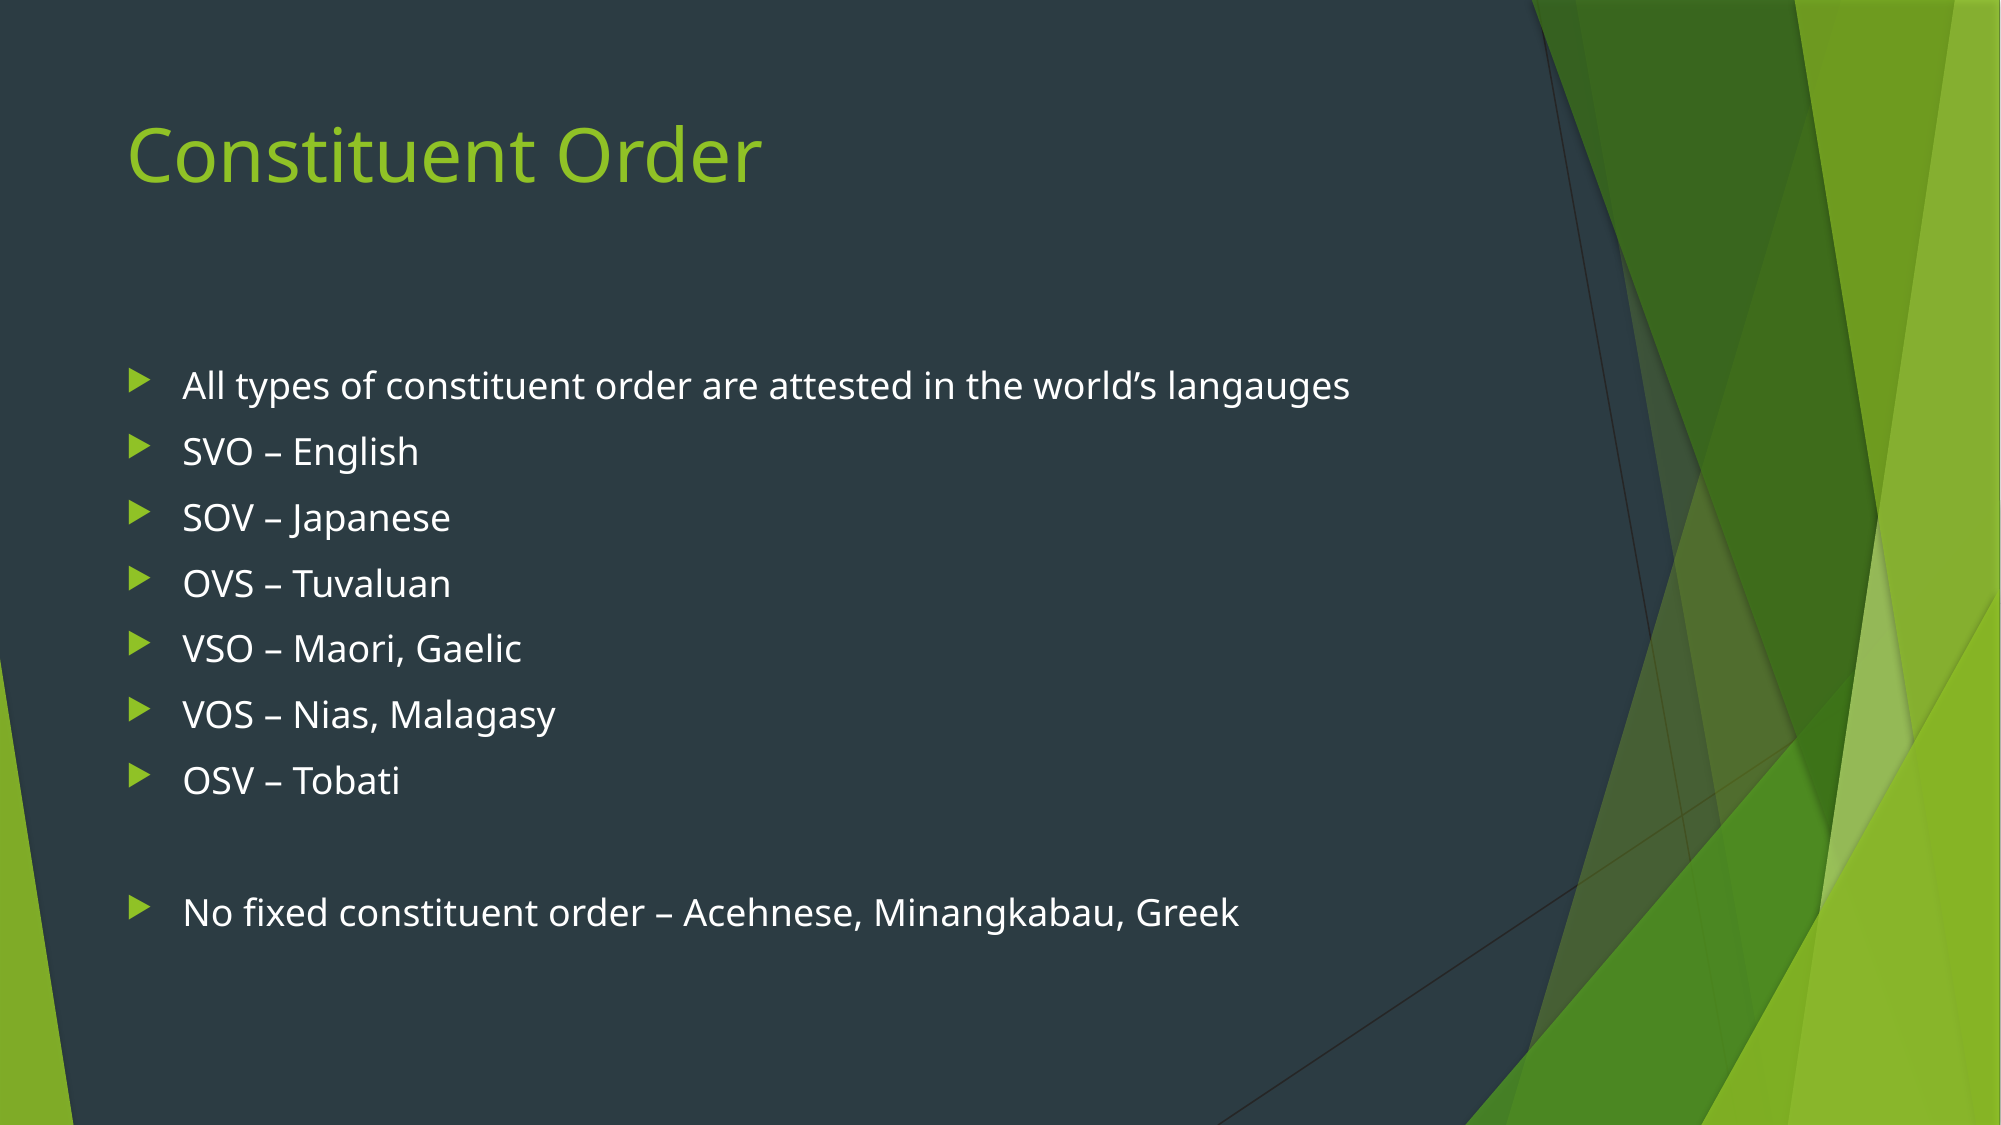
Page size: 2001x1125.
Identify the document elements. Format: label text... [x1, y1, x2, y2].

title Constituent Order [111, 99, 1522, 317]
list All types of constituent order are attested in the world’s langauges SVO – English SOV – Japanese OVS – Tuvaluan VSO – Maori, Gaelic VOS – Nias, Malagasy OSV – Tobati No fixed constituent order – Acehnese, Minangkabau, Greek [111, 354, 1522, 992]
